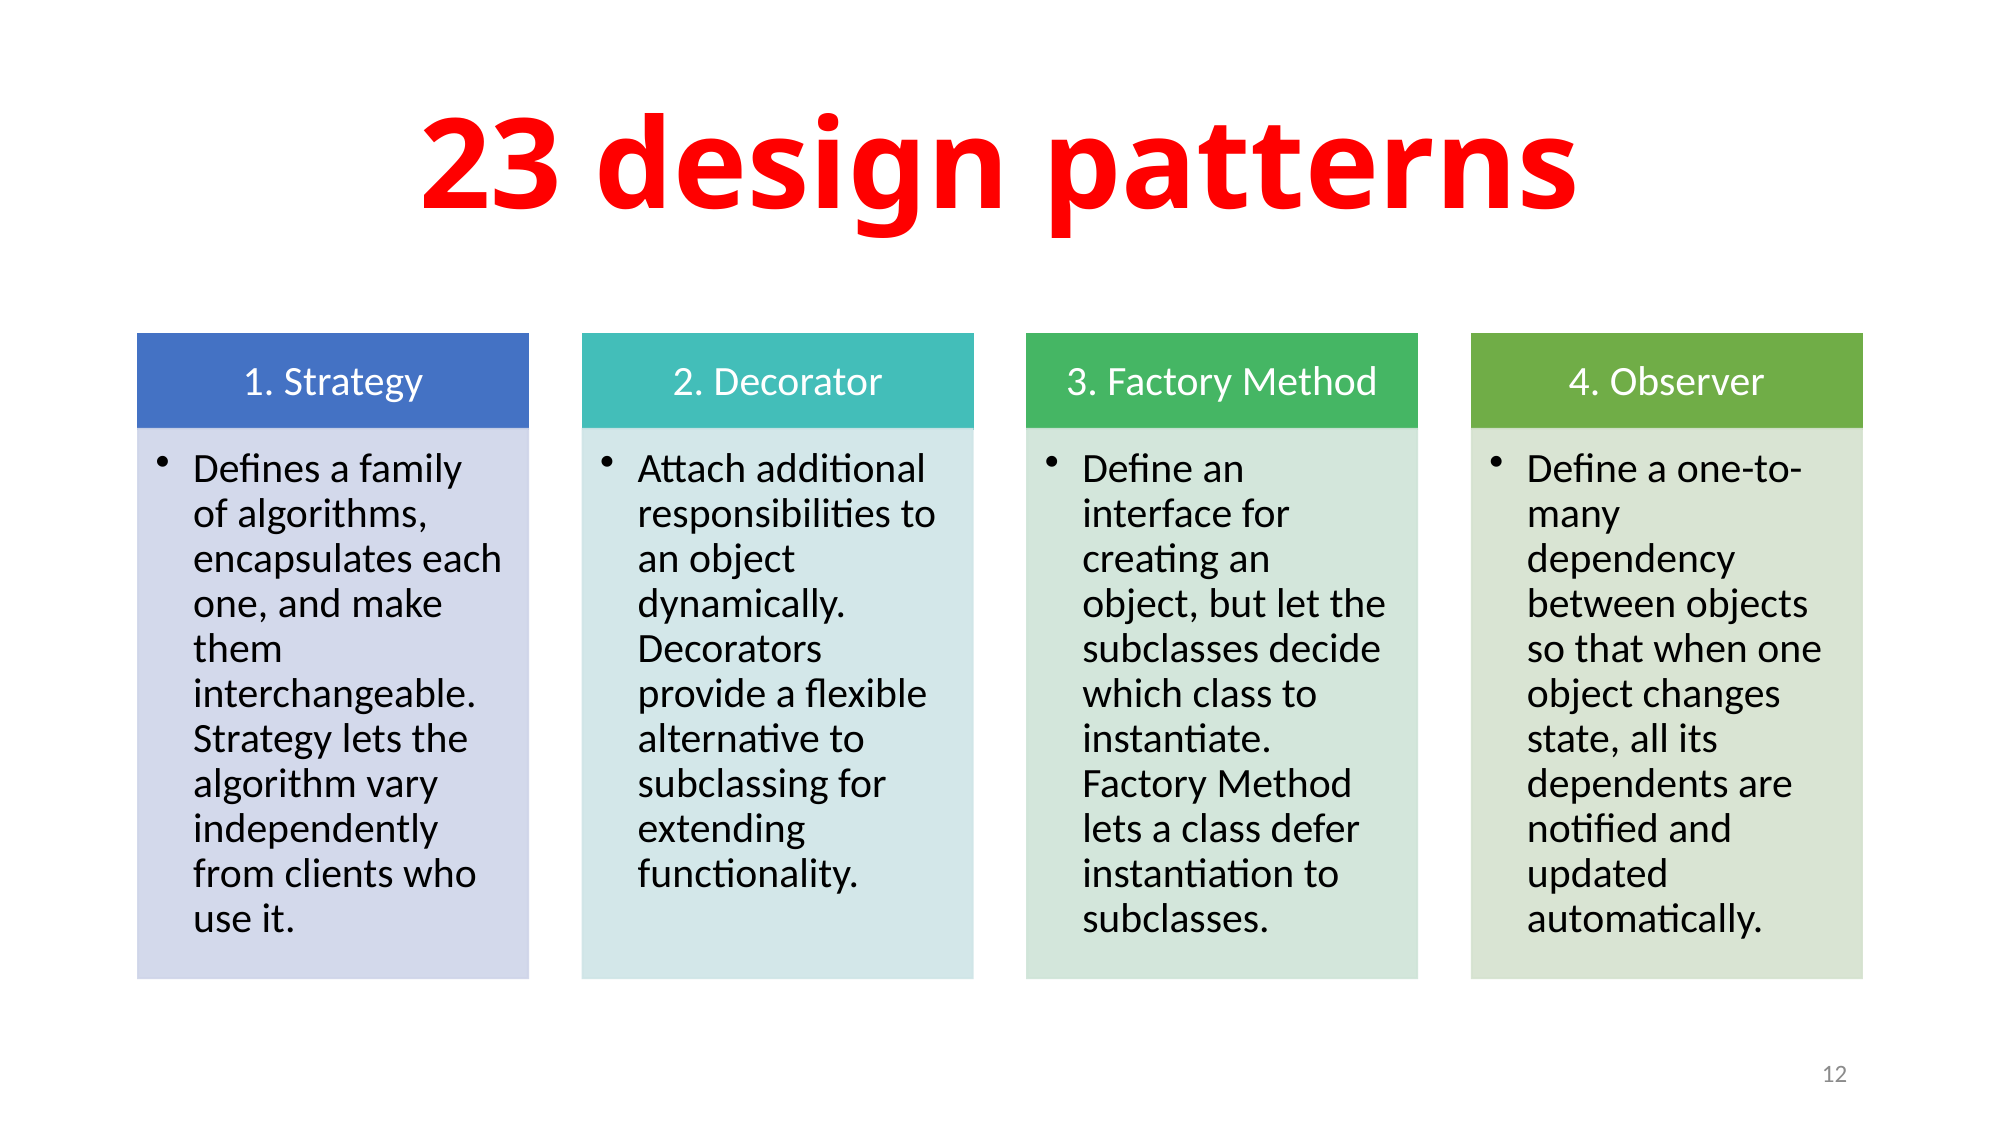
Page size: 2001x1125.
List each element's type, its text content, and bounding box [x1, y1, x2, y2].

title 23 design patterns [137, 59, 1863, 278]
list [137, 299, 1863, 1014]
slide_number 12 [1412, 1042, 1863, 1103]
